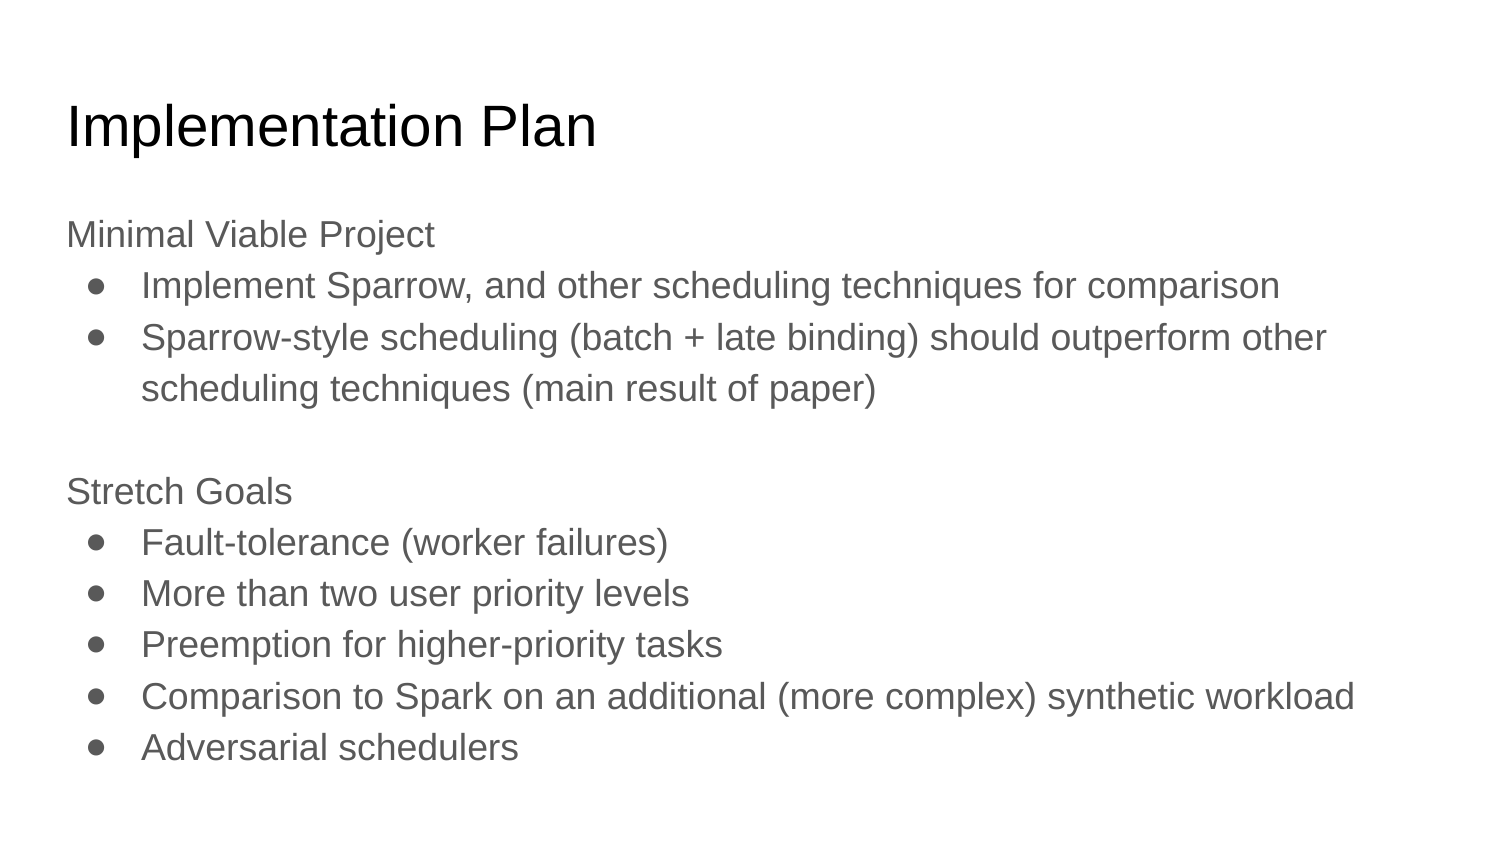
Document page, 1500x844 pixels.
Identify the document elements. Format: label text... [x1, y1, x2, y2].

list Minimal Viable Project Implement Sparrow, and other scheduling techniques for comparison Sparrow-style scheduling (batch + late binding) should outperform other scheduling techniques (main result of paper) Stretch Goals Fault-tolerance (worker failures) More than two user priority levels Preemption for higher-priority tasks Comparison to Spark on an additional (more complex) synthetic workload Adversarial schedulers [51, 189, 1449, 750]
title Implementation Plan [51, 72, 1449, 167]
